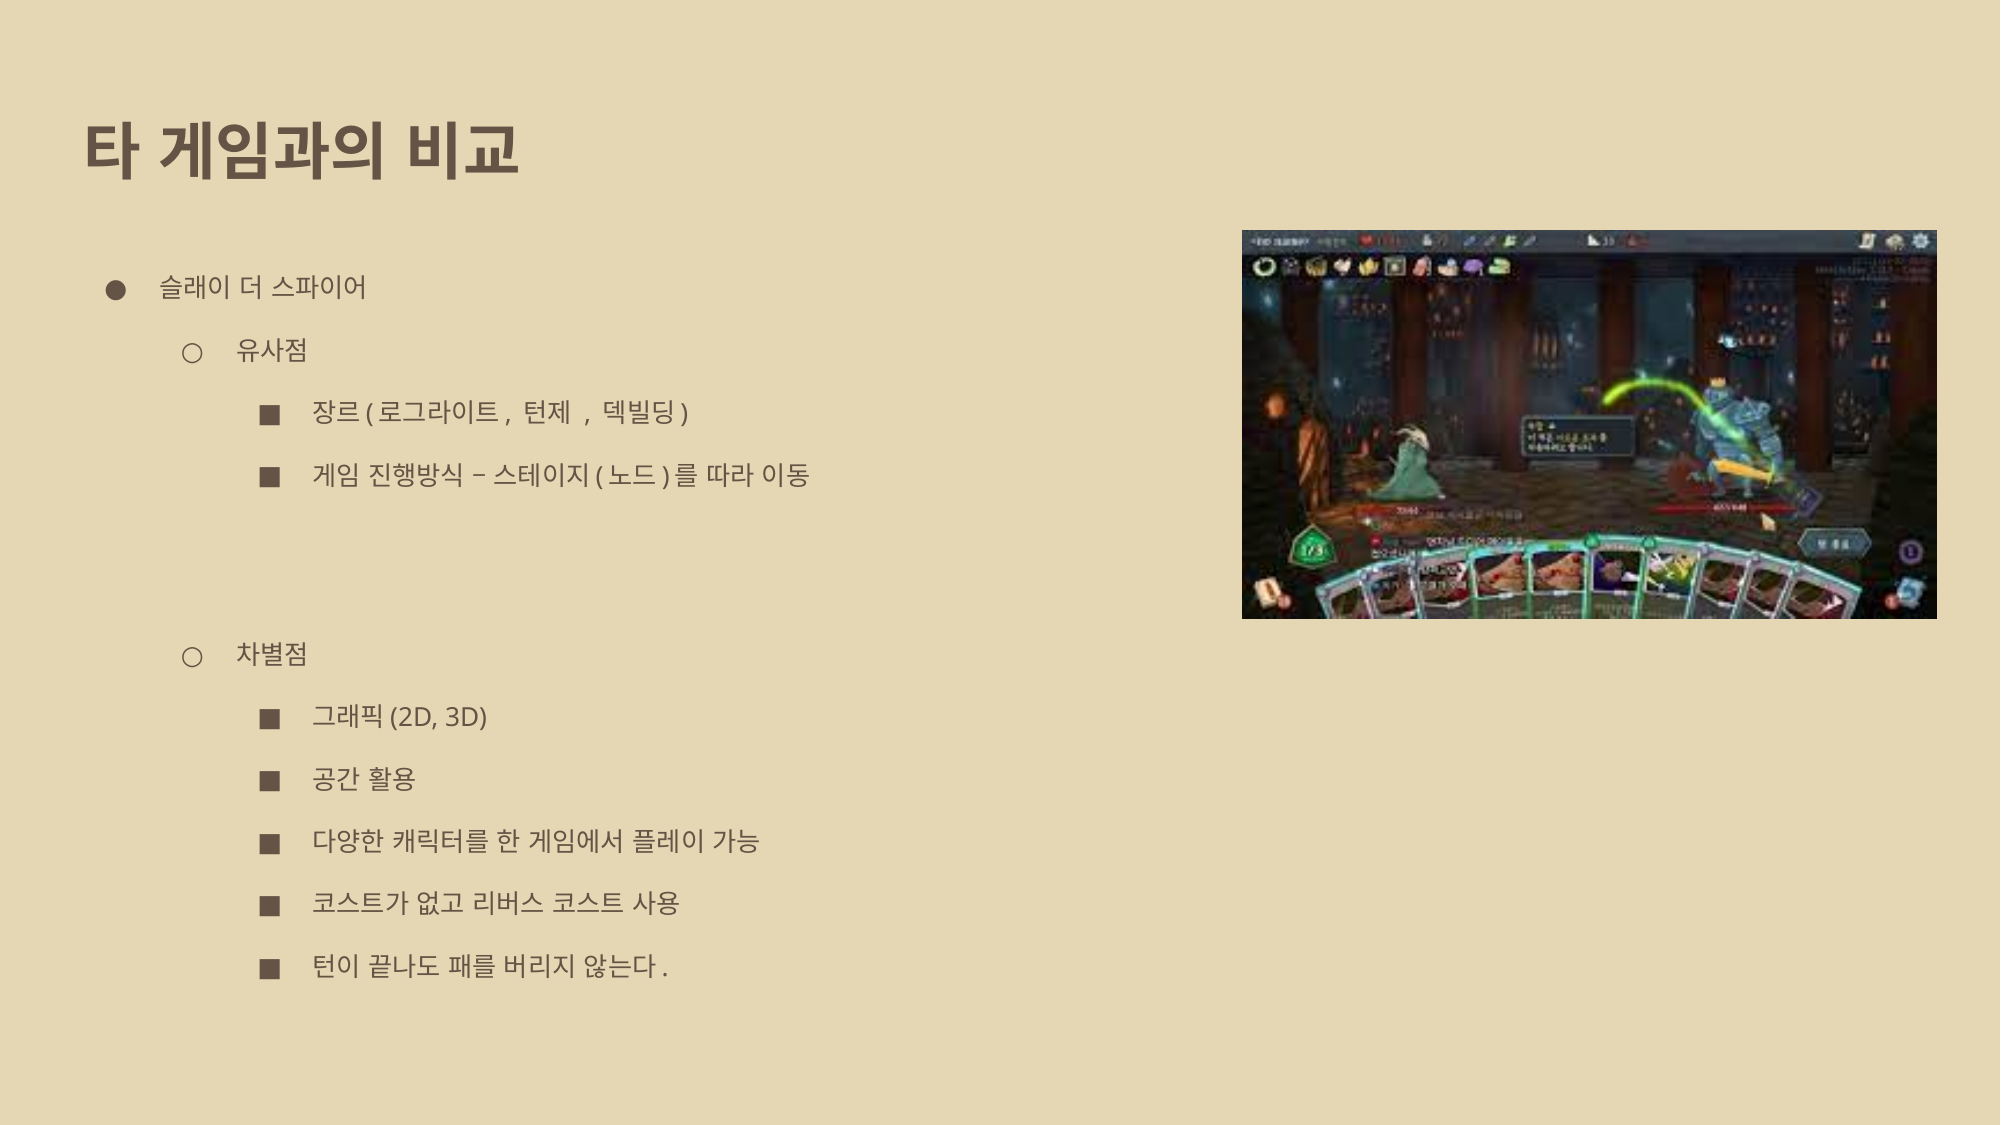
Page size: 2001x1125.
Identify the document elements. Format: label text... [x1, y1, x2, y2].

list 슬래이 더 스파이어 유사점 장르(로그라이트, 턴제 , 덱빌딩) 게임 진행방식 – 스테이지(노드)를 따라 이동 차별점 그래픽(2D, 3D) 공간 활용 다양한 캐릭터를 한 게임에서 플레이 가능 코스트가 없고 리버스 코스트 사용 턴이 끝나도 패를 버리지 않는다. [68, 252, 1932, 1000]
picture [1242, 229, 1937, 619]
title 타 게임과의 비교 [68, 97, 1932, 223]
